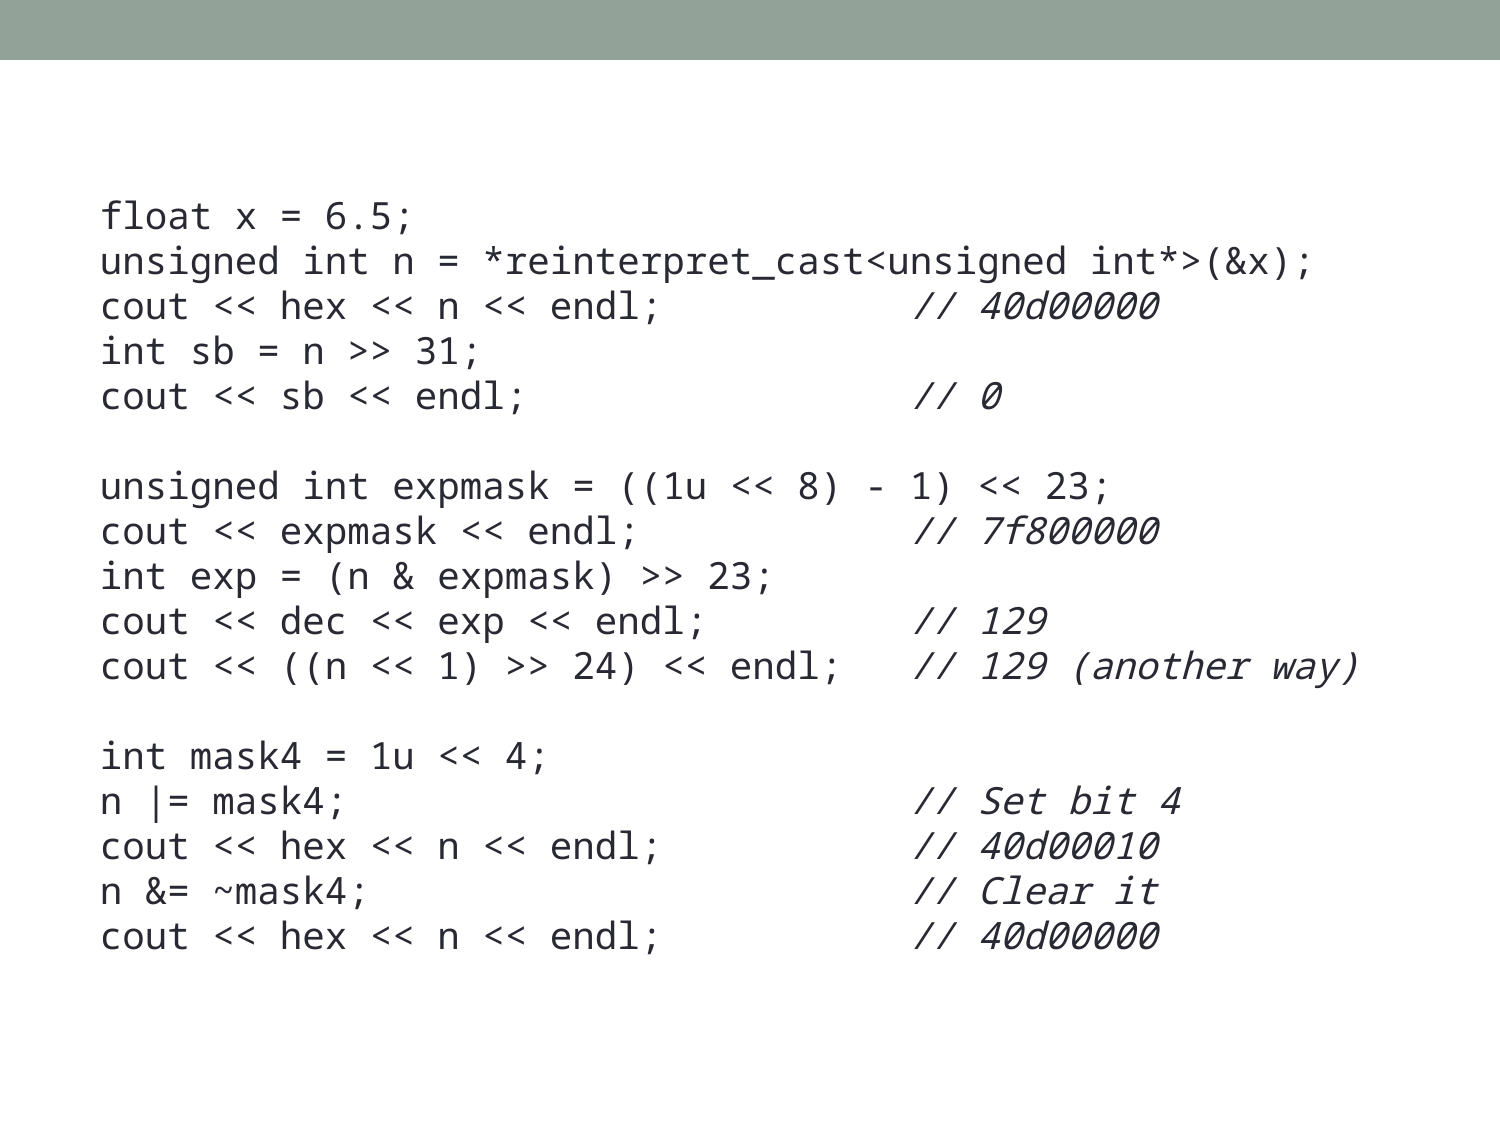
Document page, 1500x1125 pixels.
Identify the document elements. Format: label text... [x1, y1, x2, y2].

text_box float x = 6.5; unsigned int n = *reinterpret_cast<unsigned int*>(&x); cout << hex << n << endl; // 40d00000 int sb = n >> 31; cout << sb << endl; // 0 unsigned int expmask = ((1u << 8) - 1) << 23; cout << expmask << endl; // 7f800000 int exp = (n & expmask) >> 23; cout << dec << exp << endl; // 129 cout << ((n << 1) >> 24) << endl; // 129 (another way) int mask4 = 1u << 4; n |= mask4; // Set bit 4 cout << hex << n << endl; // 40d00010 n &= ~mask4; // Clear it cout << hex << n << endl; // 40d00000 [85, 184, 1471, 965]
